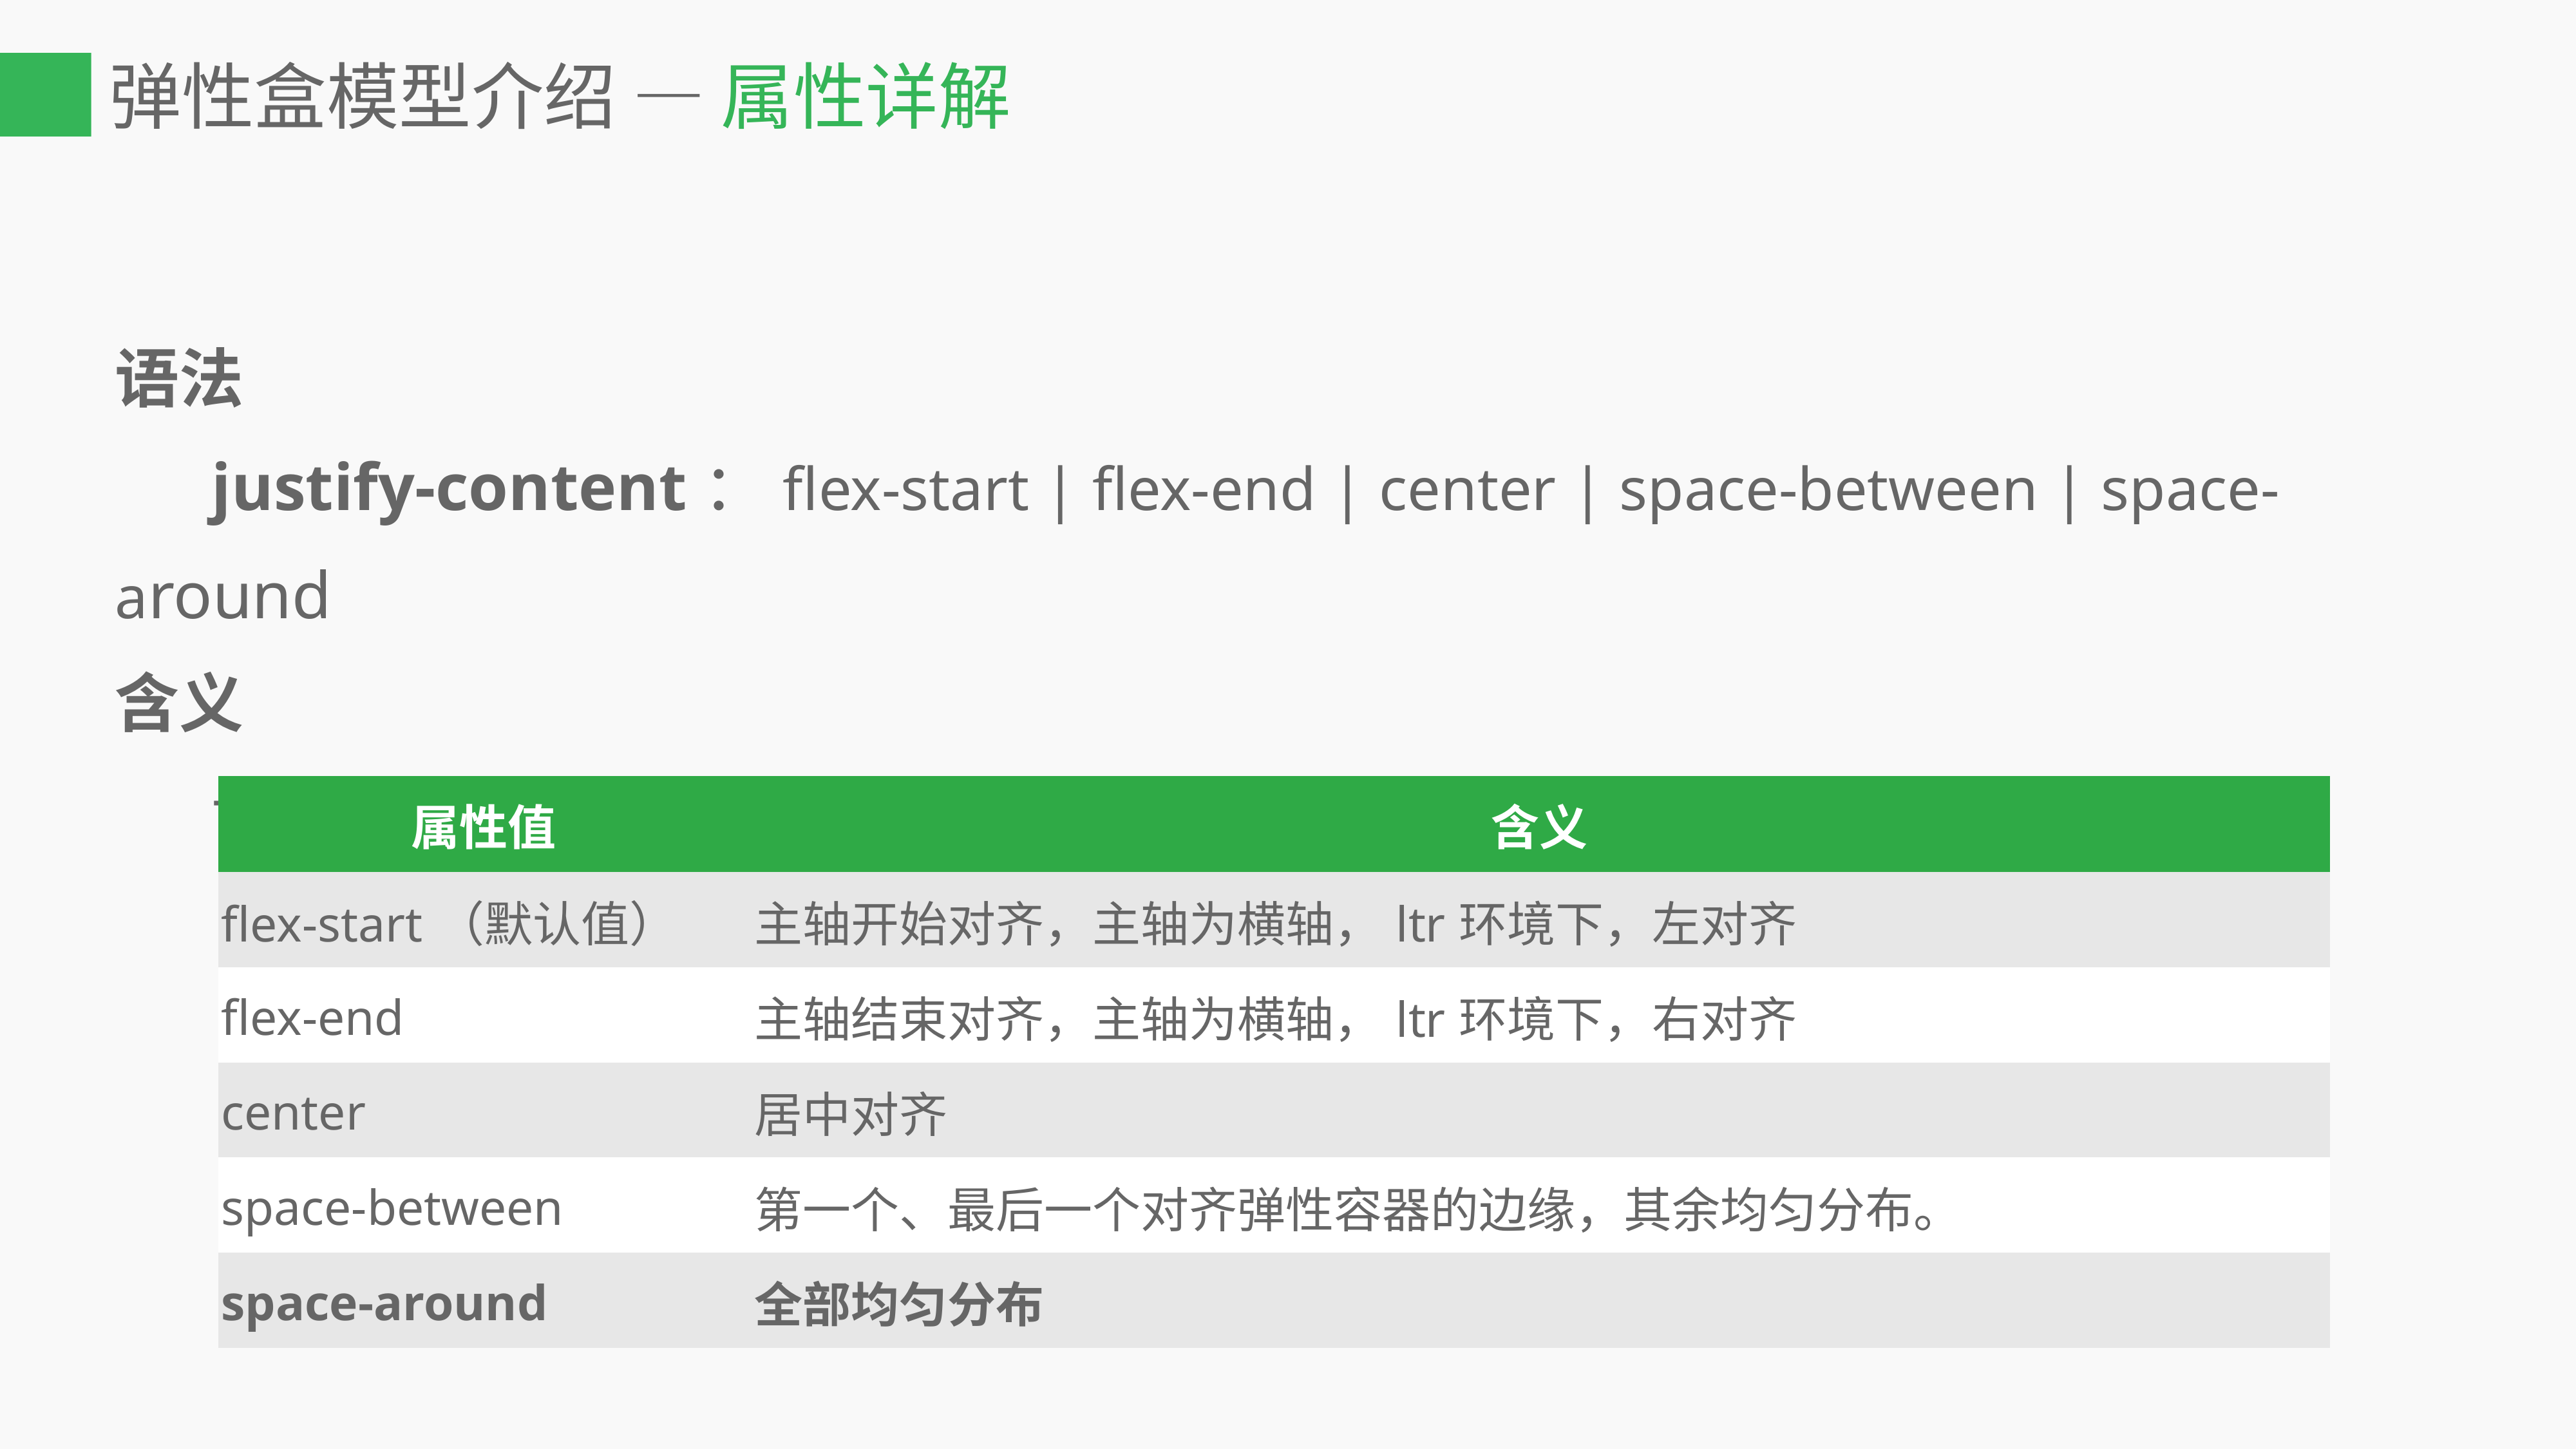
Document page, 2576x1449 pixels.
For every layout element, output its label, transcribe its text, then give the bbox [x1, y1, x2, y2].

table_cell flex-start（默认值） [218, 872, 752, 967]
table_cell space-around [218, 1253, 752, 1348]
table_cell 居中对齐 [752, 1063, 2330, 1157]
table_header 含义 [752, 776, 2330, 872]
table_cell 全部均匀分布 [752, 1253, 2330, 1348]
table_cell center [218, 1063, 752, 1157]
table_cell 主轴开始对齐，主轴为横轴，ltr环境下，左对齐 [752, 872, 2330, 967]
table_cell 主轴结束对齐，主轴为横轴，ltr环境下，右对齐 [752, 967, 2330, 1063]
picture [0, 53, 91, 137]
table_cell flex-end [218, 967, 752, 1063]
title 弹性盒模型介绍 — 属性详解 [108, 44, 2540, 144]
table_header 属性值 [218, 776, 752, 872]
subtitle 语法 justify-content：flex-start | flex-end | center | space-between | space-around 含义 设置弹性子元素主轴上的对齐方式 [115, 307, 2461, 1394]
table_cell 第一个、最后一个对齐弹性容器的边缘，其余均匀分布。 [752, 1157, 2330, 1253]
table_cell space-between [218, 1157, 752, 1253]
